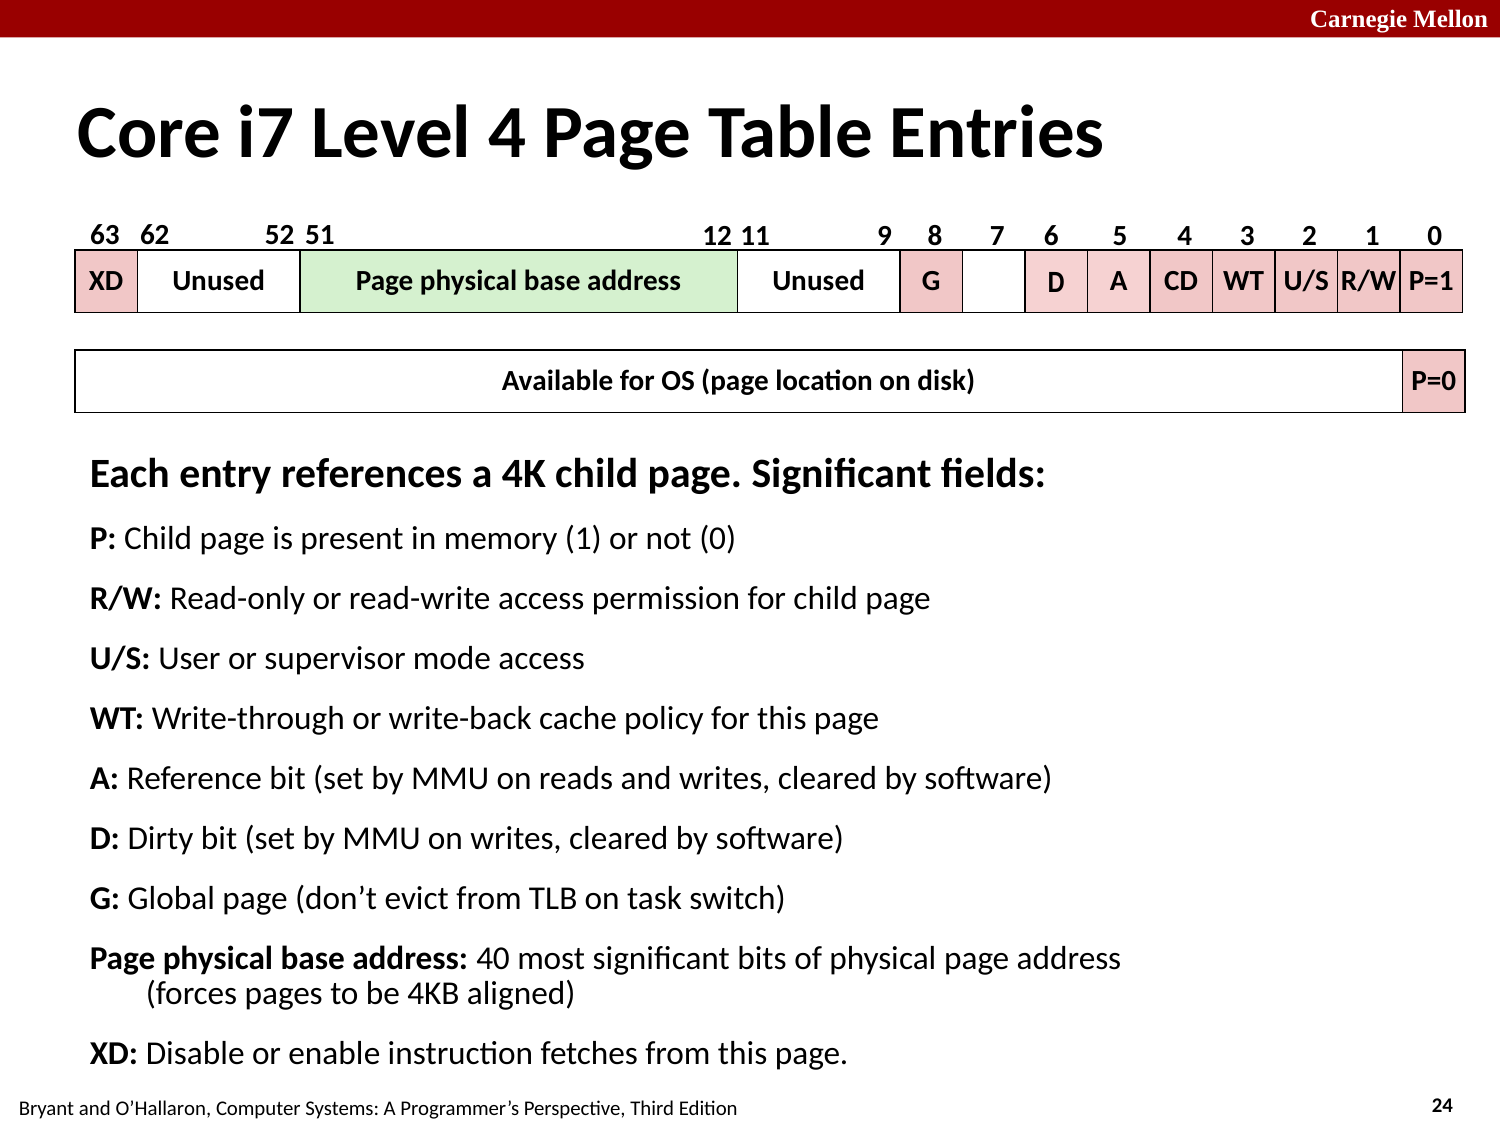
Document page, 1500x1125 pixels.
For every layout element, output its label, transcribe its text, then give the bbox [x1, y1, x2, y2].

text_box 0 [1412, 213, 1458, 259]
text_box 1 [1350, 213, 1395, 259]
text_box 12 [687, 213, 725, 259]
text_box 9 [862, 213, 907, 259]
text_box 5 [1097, 213, 1143, 259]
text_box WT [1212, 249, 1274, 313]
text_box Unused [138, 249, 300, 313]
text_box P=0 [1402, 349, 1465, 413]
text_box P=1 [1399, 249, 1463, 313]
text_box D [1024, 249, 1087, 313]
text_box G [899, 249, 962, 313]
text_box 8 [912, 213, 958, 259]
text_box Available for OS (page location on disk) [75, 349, 1402, 413]
title Core i7 Level 4 Page Table Entries [62, 80, 1269, 176]
text_box 62 [135, 212, 185, 258]
text_box [962, 249, 1024, 313]
text_box 11 [725, 213, 786, 259]
text_box 51 [310, 212, 350, 258]
text_box 3 [1225, 213, 1270, 259]
text_box CD [1149, 249, 1212, 313]
text_box 7 [975, 213, 1020, 259]
text_box 6 [1029, 213, 1074, 259]
text_box 52 [250, 212, 310, 258]
text_box XD [74, 249, 138, 313]
text_box R/W [1337, 249, 1399, 313]
text_box 4 [1162, 213, 1208, 259]
text_box 2 [1287, 213, 1332, 259]
text_box Each entry references a 4K child page. Significant fields: P: Child page is present in memory (1) or not (0) R/W: Read-only or read-write access permission for child page U/S: User or supervisor mode access WT: Write-through or write-back cache policy for this page A: Reference bit (set by MMU on reads and writes, cleared by software) D: Dirty bit (set by MMU on writes, cleared by software) G: Global page (don’t evict from TLB on task switch) Page physical base address: 40 most significant bits of physical page address (forces pages to be 4KB aligned) XD: Disable or enable instruction fetches from this page. [74, 444, 1213, 1079]
text_box A [1087, 249, 1149, 313]
text_box Unused [737, 249, 899, 313]
text_box Page physical base address [300, 249, 737, 313]
text_box 63 [75, 212, 135, 258]
text_box U/S [1274, 249, 1337, 313]
